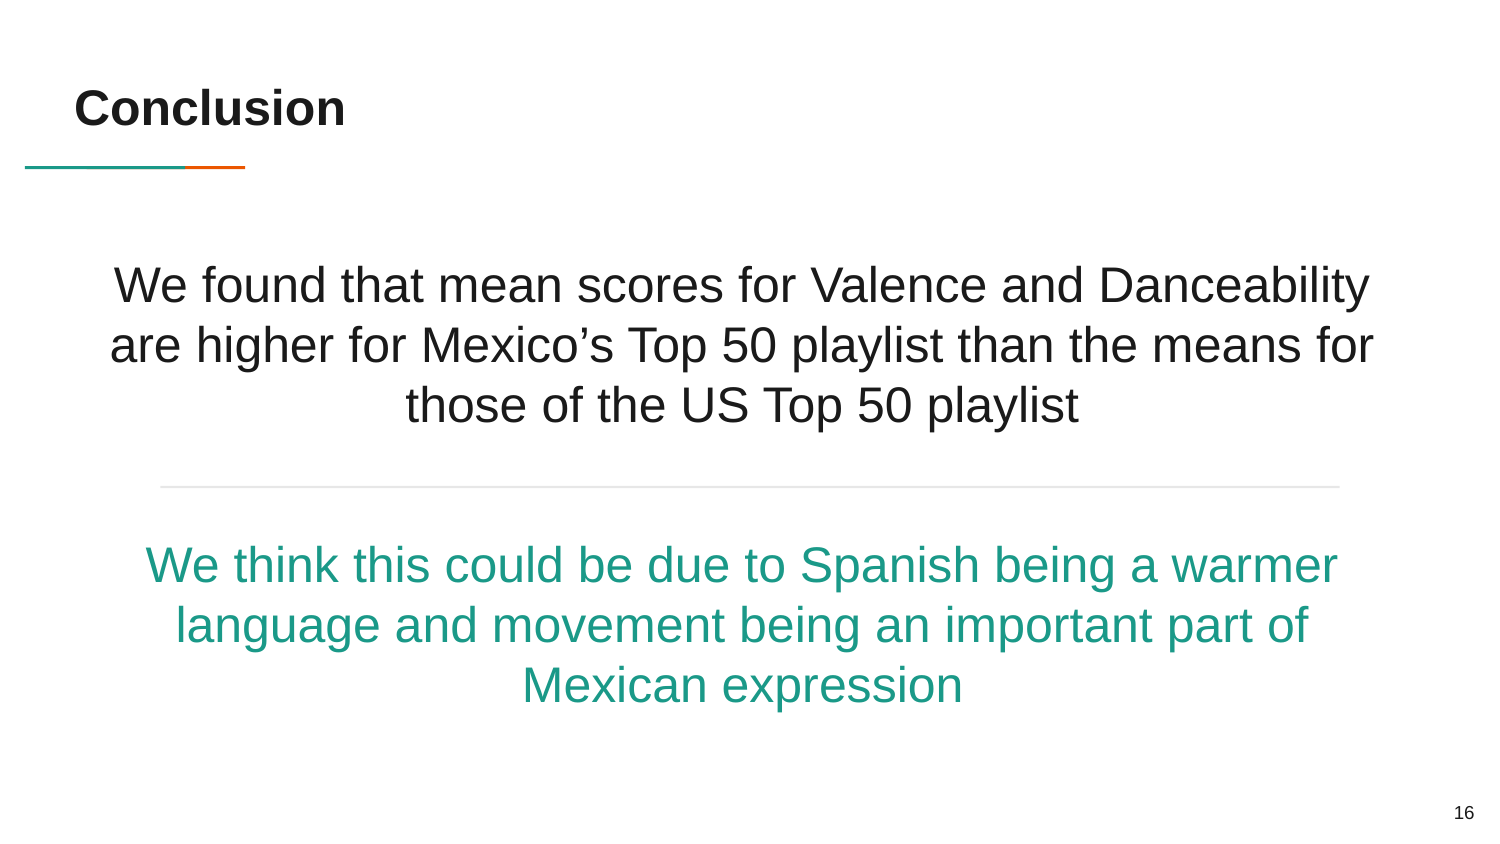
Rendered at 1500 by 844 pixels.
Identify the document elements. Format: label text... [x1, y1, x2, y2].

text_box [76, 244, 1424, 488]
title Conclusion [74, 60, 1422, 149]
